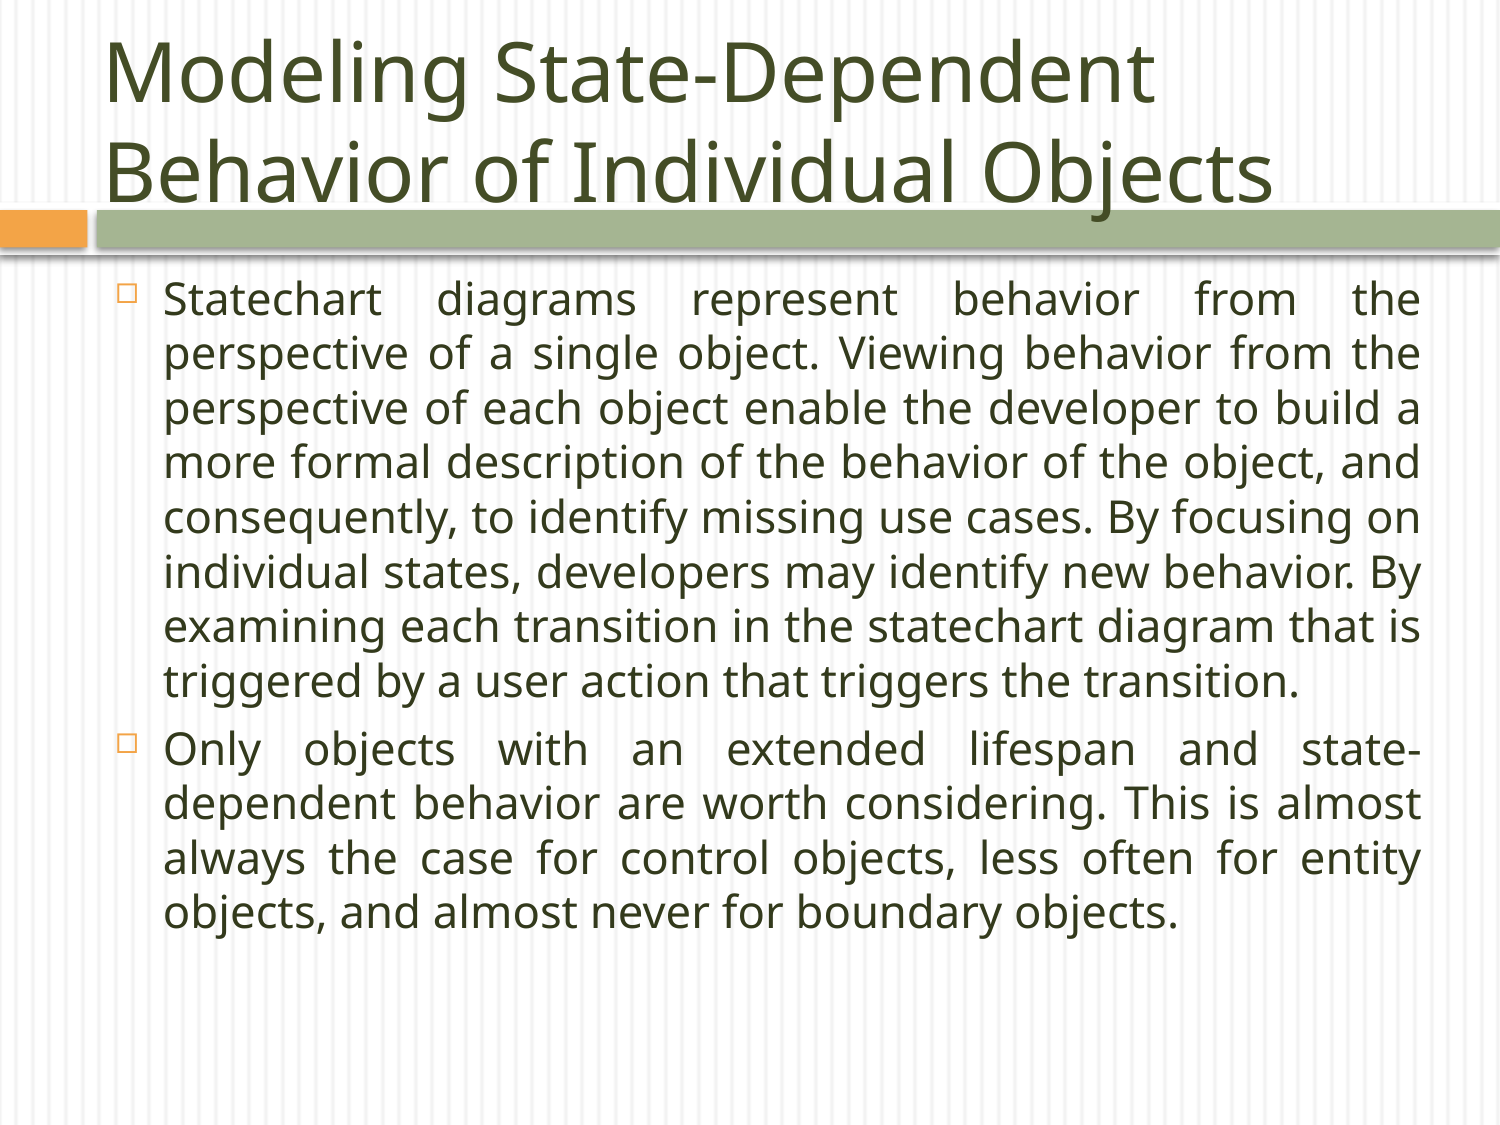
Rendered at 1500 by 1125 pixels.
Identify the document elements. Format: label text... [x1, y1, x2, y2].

list Statechart diagrams represent behavior from the perspective of a single object. Viewing behavior from the perspective of each object enable the developer to build a more formal description of the behavior of the object, and consequently, to identify missing use cases. By focusing on individual states, developers may identify new behavior. By examining each transition in the statechart diagram that is triggered by a user action that triggers the transition. Only objects with an extended lifespan and state-dependent behavior are worth considering. This is almost always the case for control objects, less often for entity objects, and almost never for boundary objects. [100, 262, 1438, 1000]
title Modeling State-Dependent Behavior of Individual Objects [87, 37, 1475, 200]
